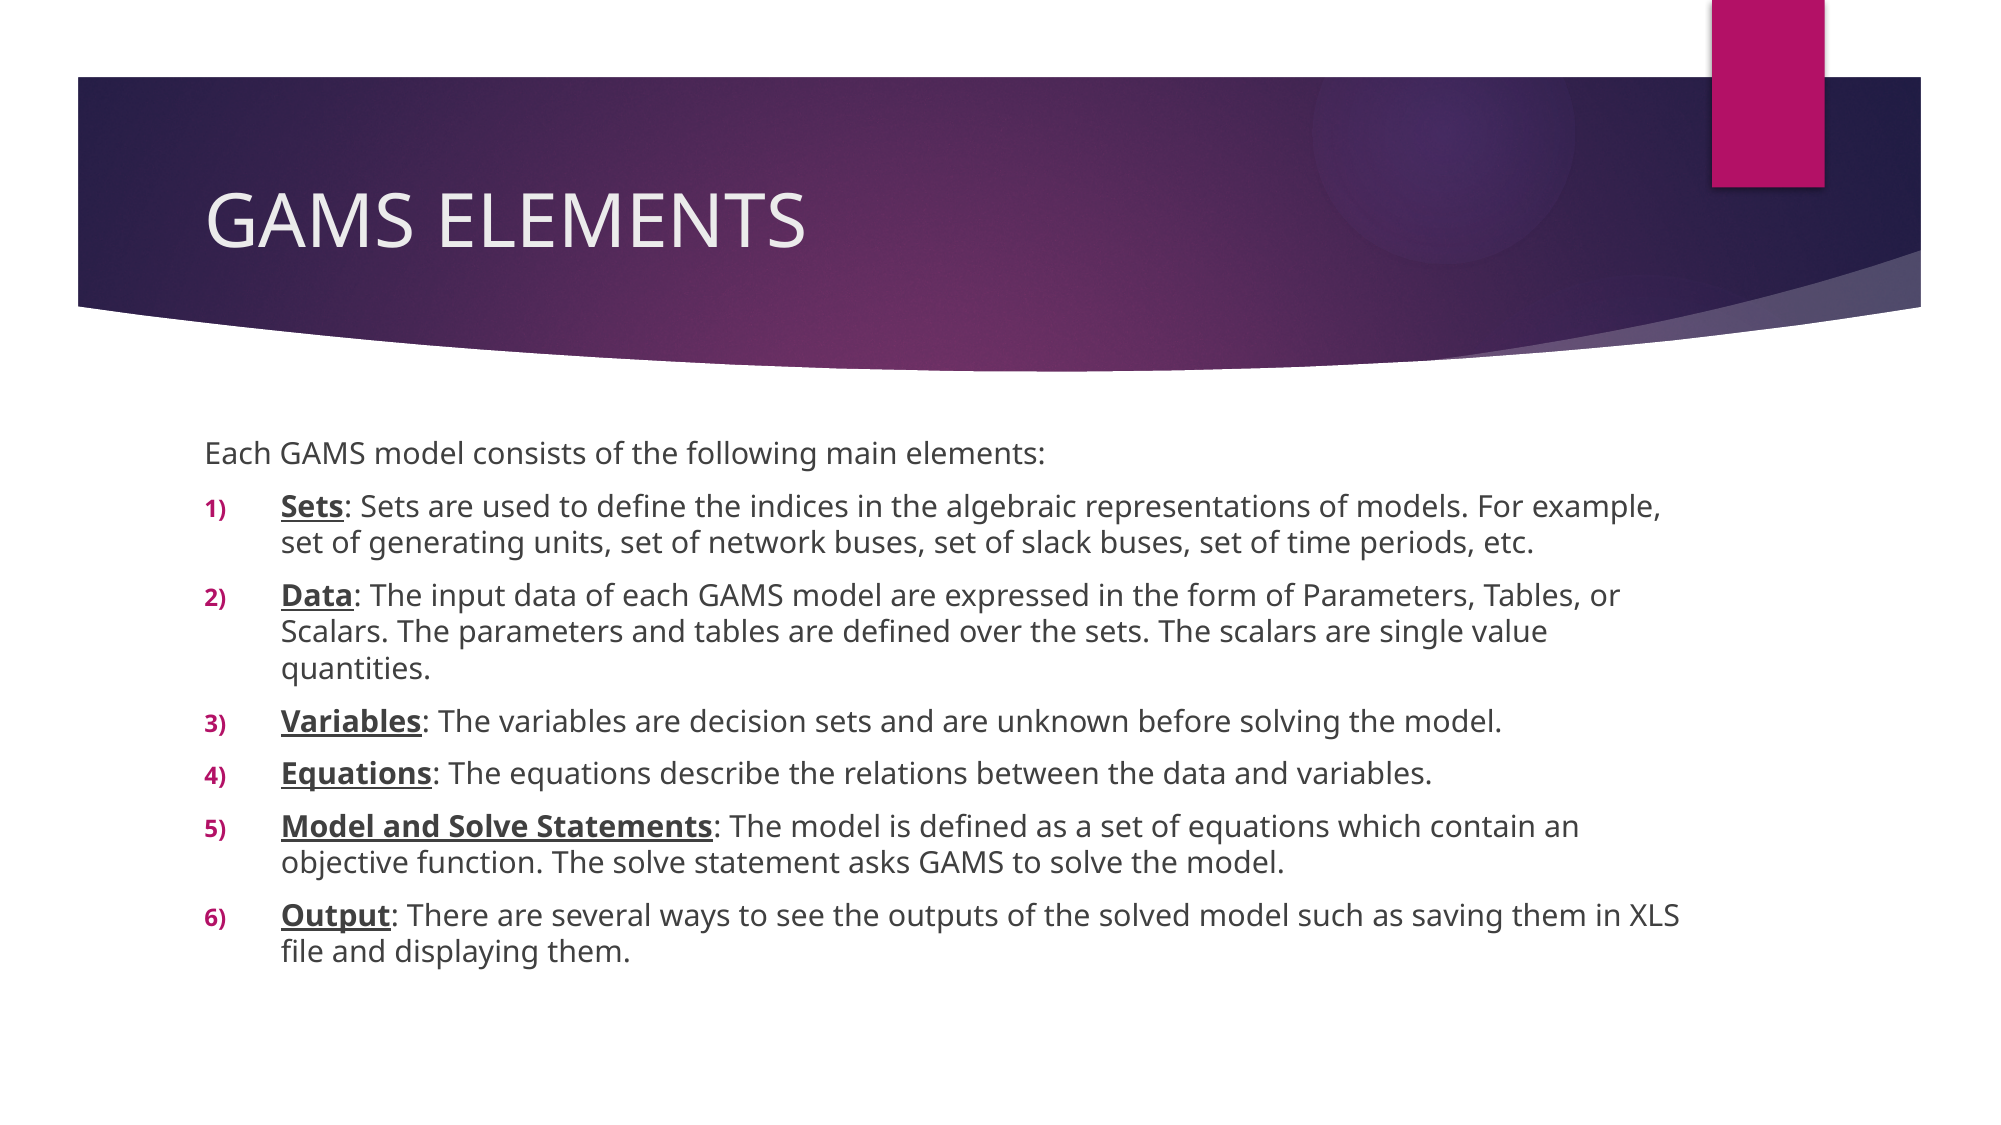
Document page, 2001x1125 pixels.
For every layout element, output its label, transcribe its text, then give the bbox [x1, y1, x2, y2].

list Each GAMS model consists of the following main elements: Sets: Sets are used to define the indices in the algebraic representations of models. For example, set of generating units, set of network buses, set of slack buses, set of time periods, etc. Data: The input data of each GAMS model are expressed in the form of Parameters, Tables, or Scalars. The parameters and tables are defined over the sets. The scalars are single value quantities. Variables: The variables are decision sets and are unknown before solving the model. Equations: The equations describe the relations between the data and variables. Model and Solve Statements: The model is defined as a set of equations which contain an objective function. The solve statement asks GAMS to solve the model. Output: There are several ways to see the outputs of the solved model such as saving them in XLS file and displaying them. [189, 427, 1705, 1005]
title GAMS ELEMENTS [189, 159, 1627, 276]
